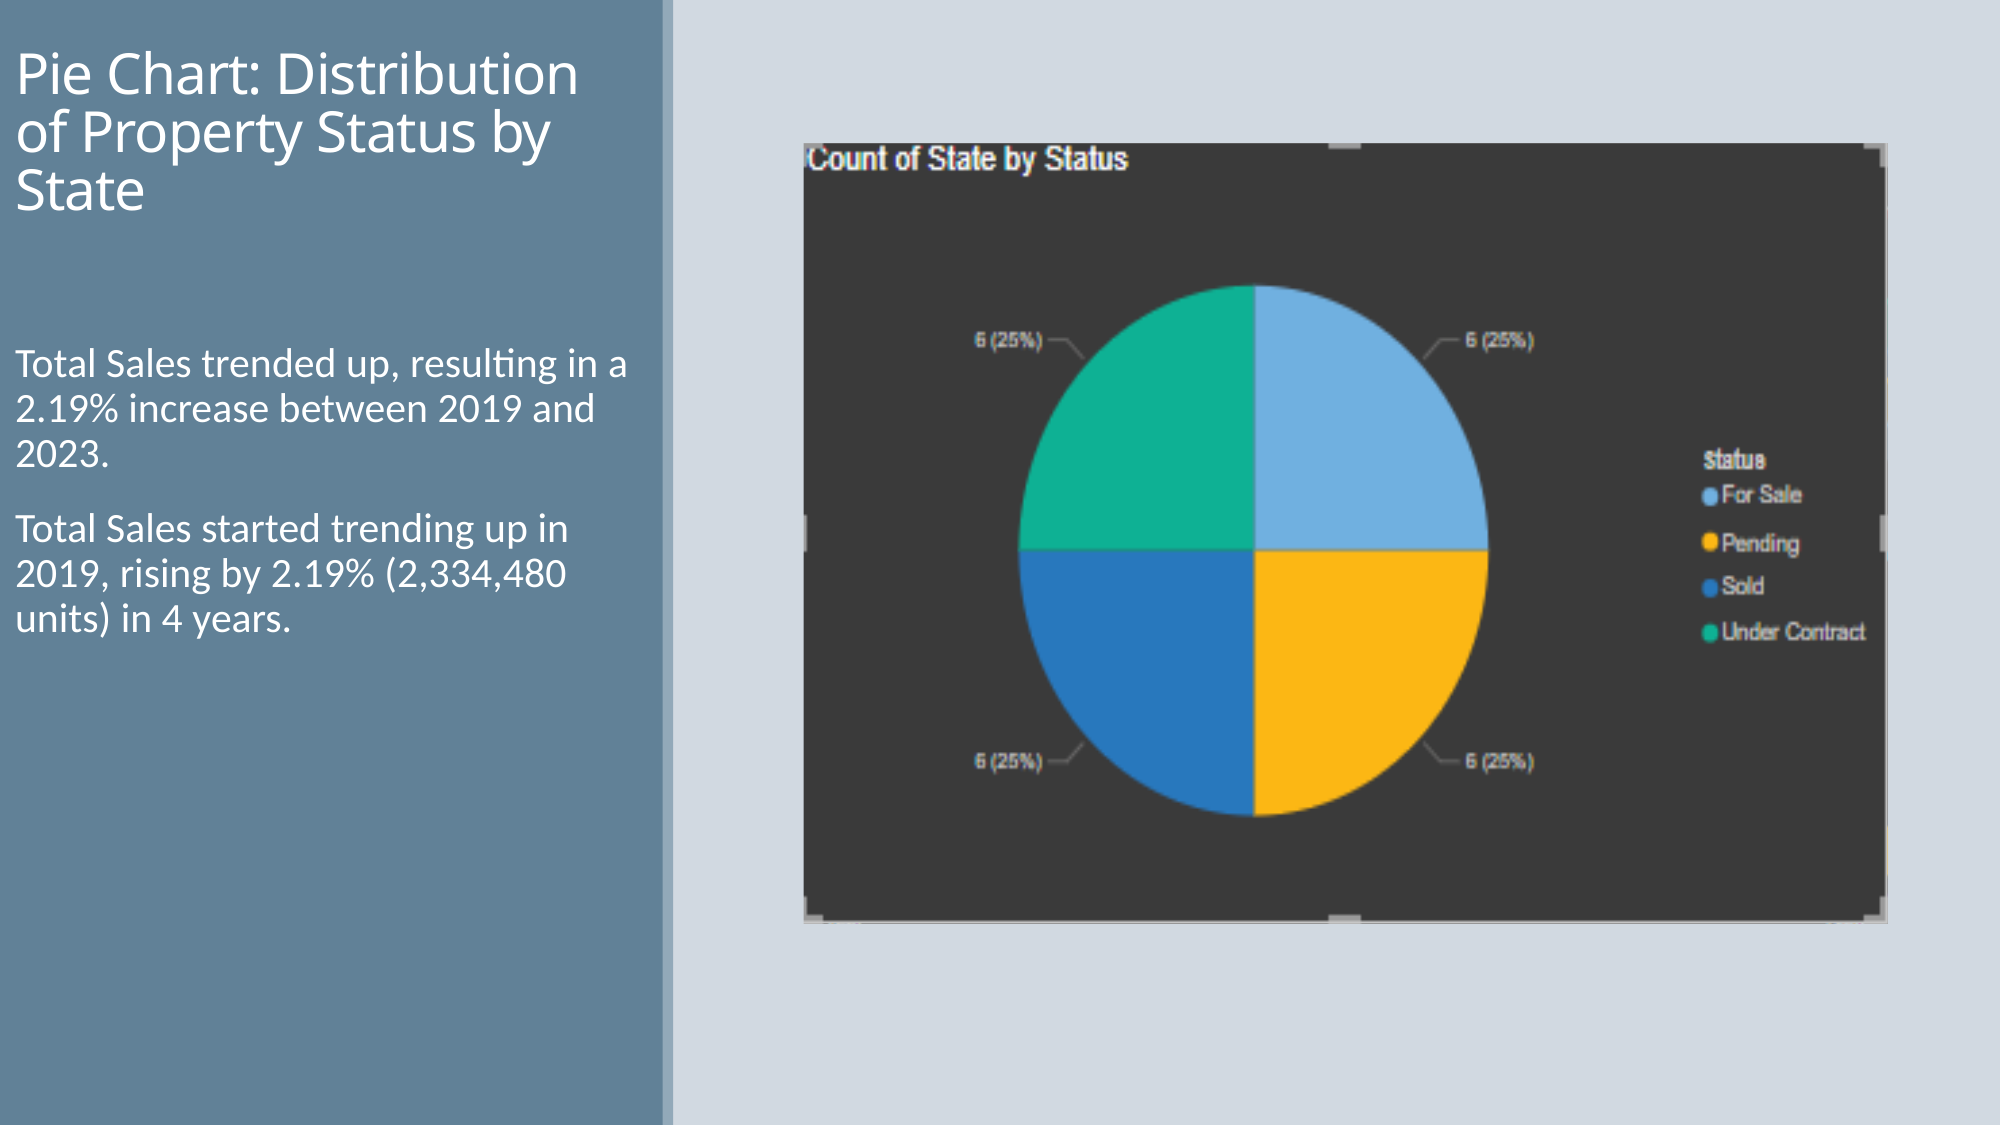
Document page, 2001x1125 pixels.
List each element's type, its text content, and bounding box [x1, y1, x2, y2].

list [803, 142, 1889, 924]
title Pie Chart: Distribution of Property Status by State [0, 0, 600, 230]
list Total Sales trended up, resulting in a 2.19% increase between 2019 and 2023. Total Sales started trending up in 2019, rising by 2.19% (2,334,480 units) in 4 years. [0, 334, 660, 889]
